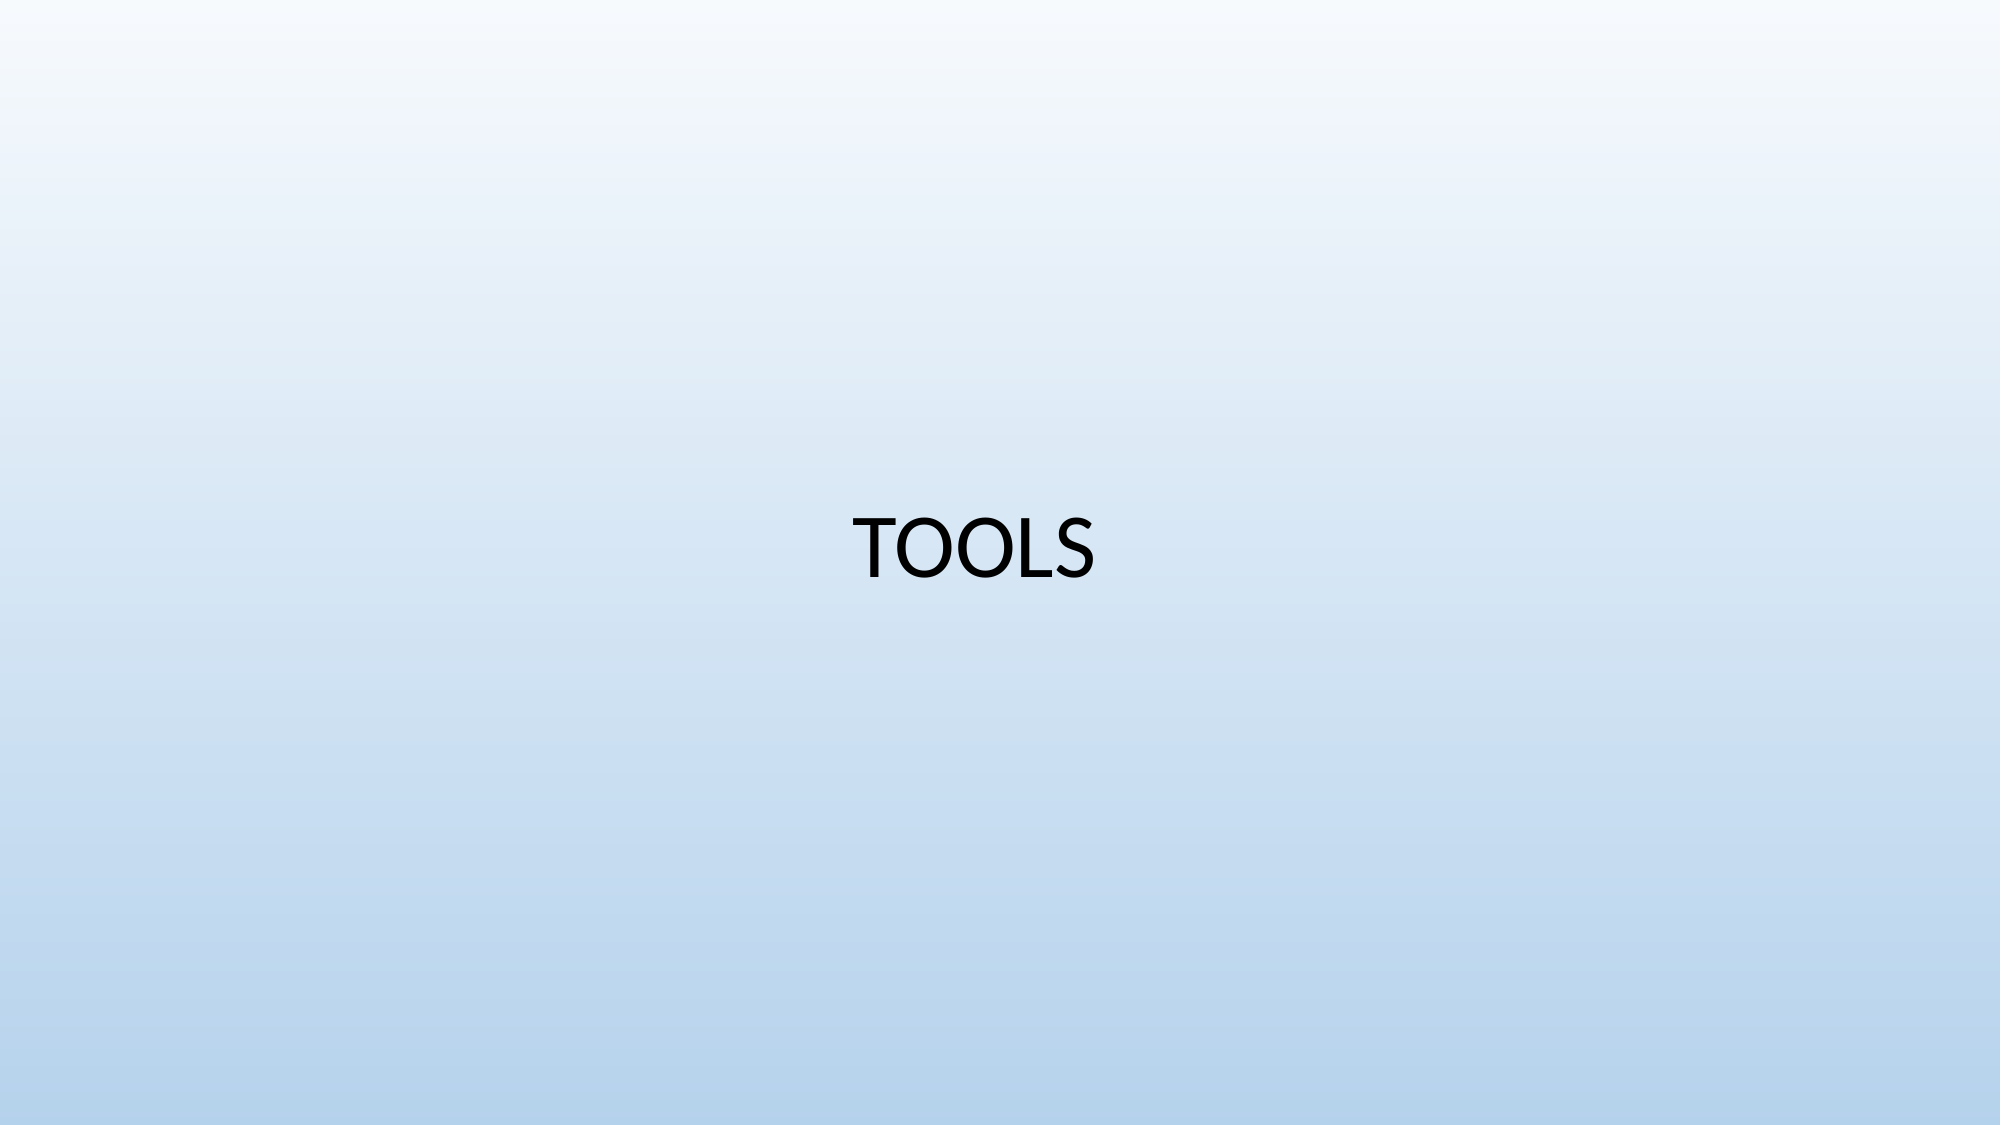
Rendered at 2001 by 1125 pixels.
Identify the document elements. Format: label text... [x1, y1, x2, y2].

text_box TOOLS [837, 478, 1112, 603]
